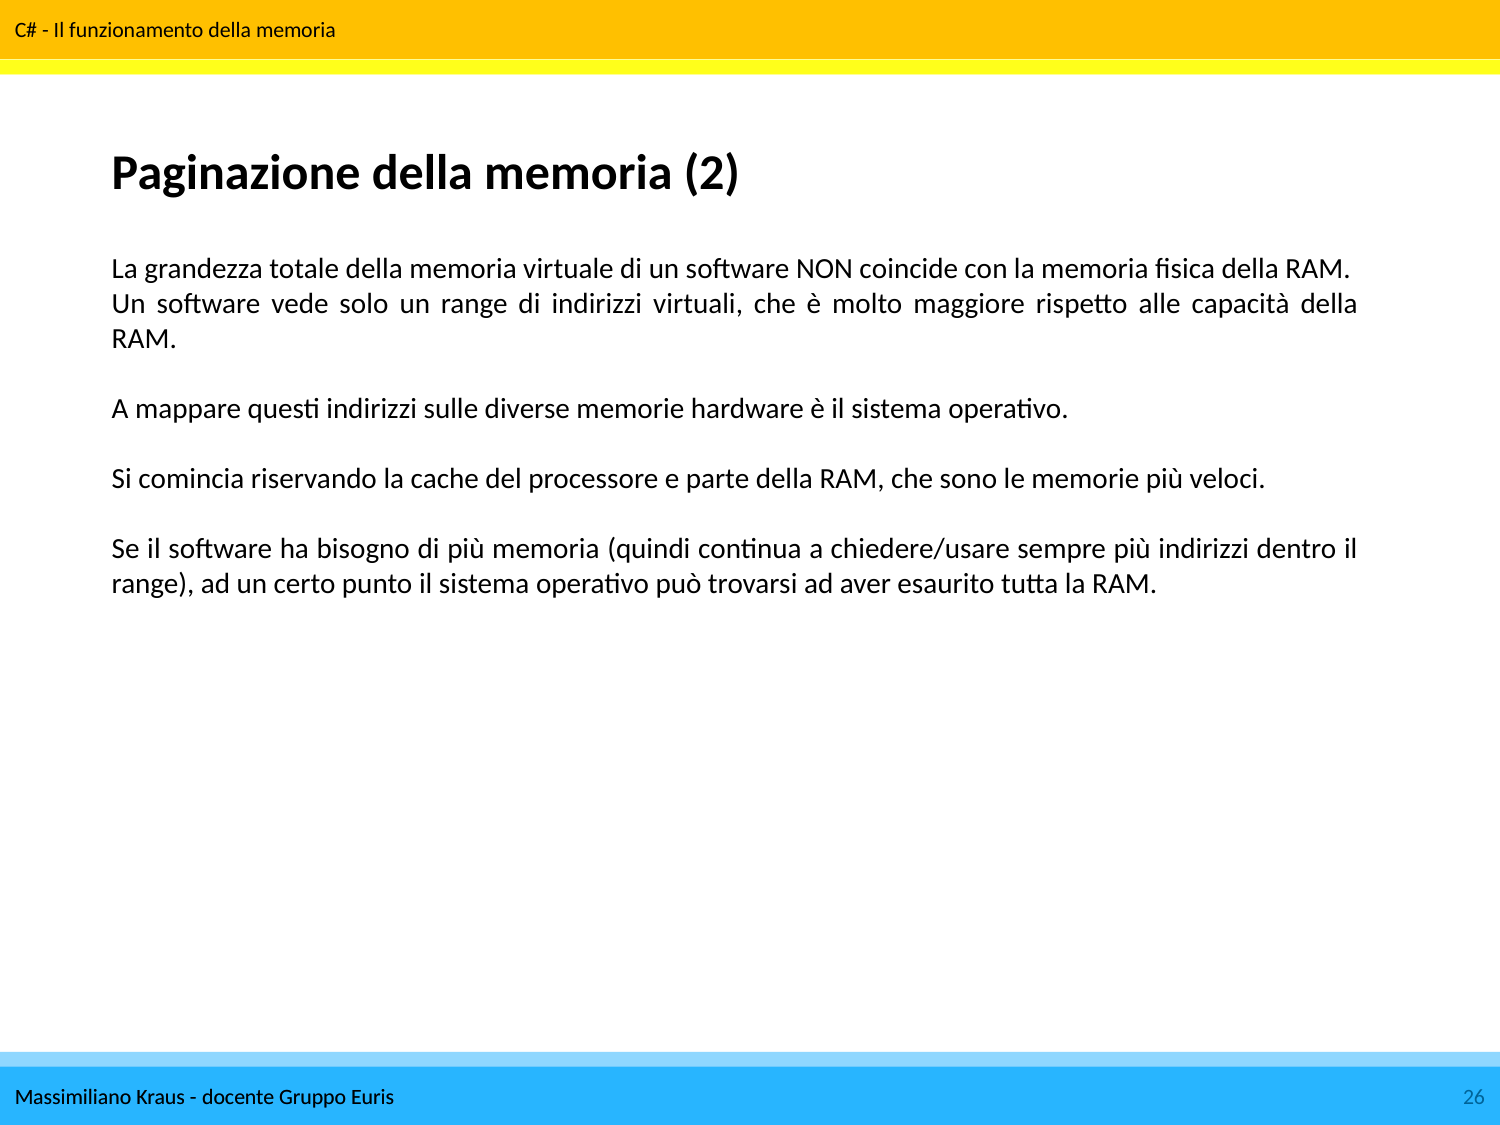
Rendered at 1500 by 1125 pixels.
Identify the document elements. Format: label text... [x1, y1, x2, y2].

text_box La grandezza totale della memoria virtuale di un software NON coincide con la memoria fisica della RAM. Un software vede solo un range di indirizzi virtuali, che è molto maggiore rispetto alle capacità della RAM. A mappare questi indirizzi sulle diverse memorie hardware è il sistema operativo. Si comincia riservando la cache del processore e parte della RAM, che sono le memorie più veloci. Se il software ha bisogno di più memoria (quindi continua a chiedere/usare sempre più indirizzi dentro il range), ad un certo punto il sistema operativo può trovarsi ad aver esaurito tutta la RAM. [96, 241, 1374, 607]
text_box Paginazione della memoria (2) [96, 131, 824, 207]
